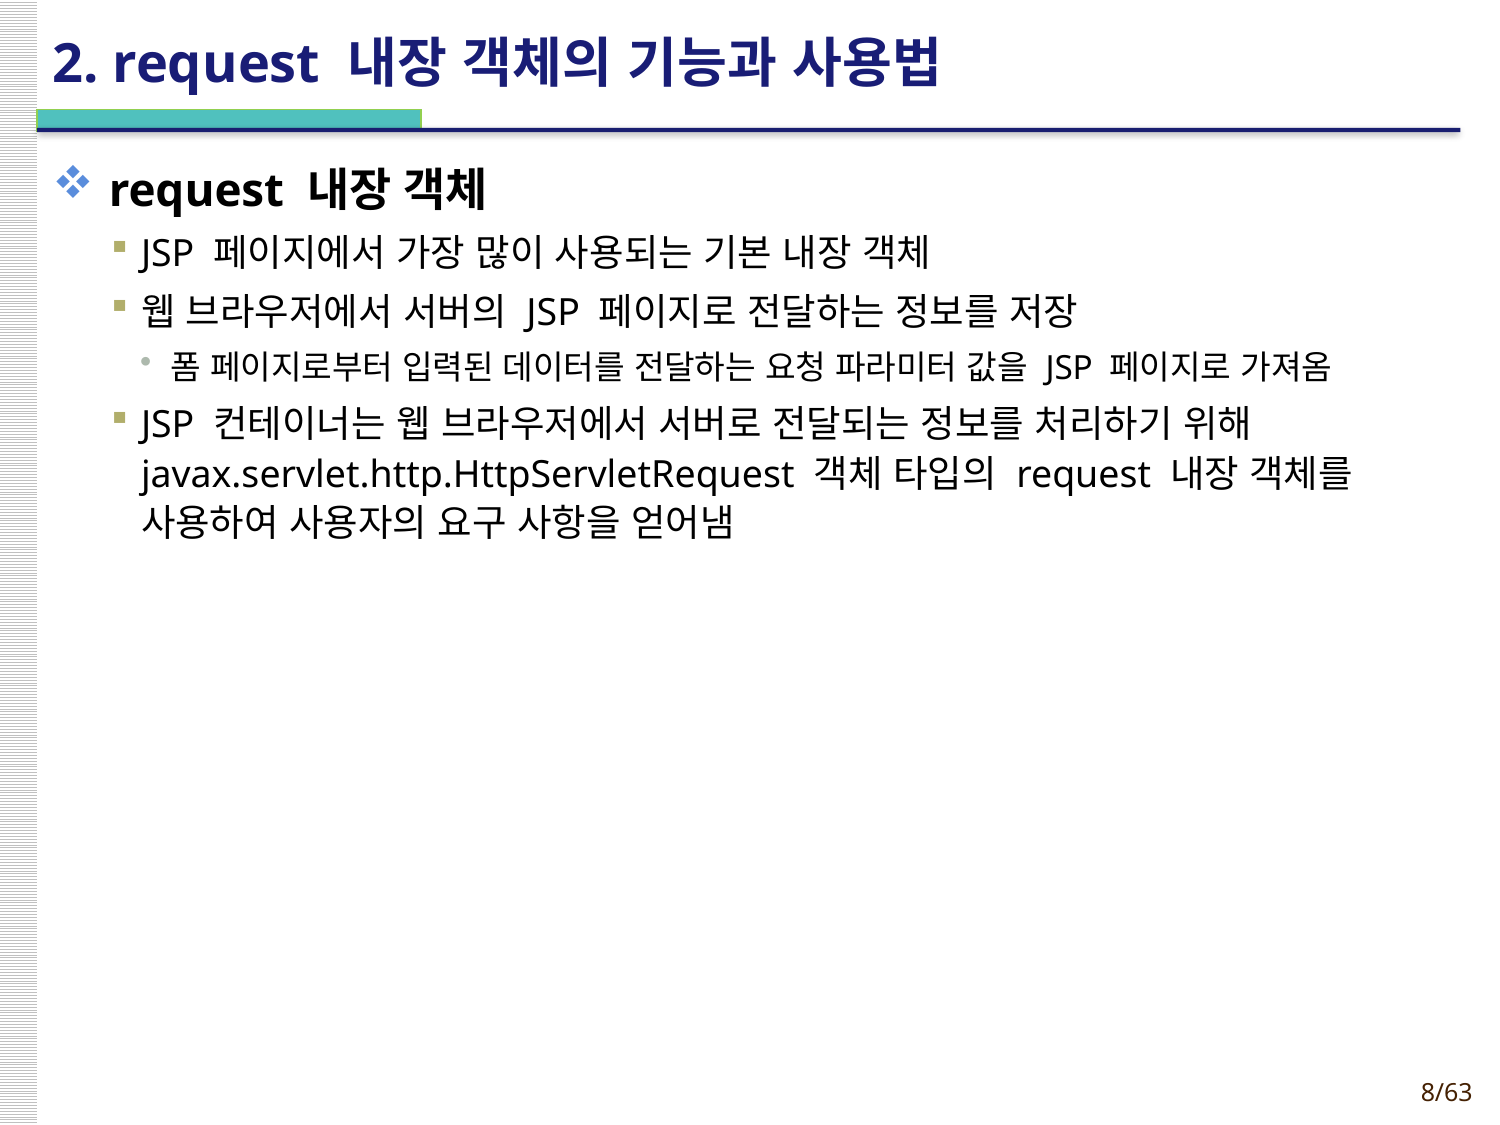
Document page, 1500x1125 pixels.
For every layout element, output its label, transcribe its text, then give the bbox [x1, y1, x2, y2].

list request 내장 객체 JSP 페이지에서 가장 많이 사용되는 기본 내장 객체 웹 브라우저에서 서버의 JSP 페이지로 전달하는 정보를 저장 폼 페이지로부터 입력된 데이터를 전달하는 요청 파라미터 값을 JSP 페이지로 가져옴 JSP 컨테이너는 웹 브라우저에서 서버로 전달되는 정보를 처리하기 위해 javax.servlet.http.HttpServletRequest 객체 타입의 request 내장 객체를 사용하여 사용자의 요구 사항을 얻어냄 [37, 152, 1463, 1091]
title 2. request 내장 객체의 기능과 사용법 [37, 13, 1278, 109]
